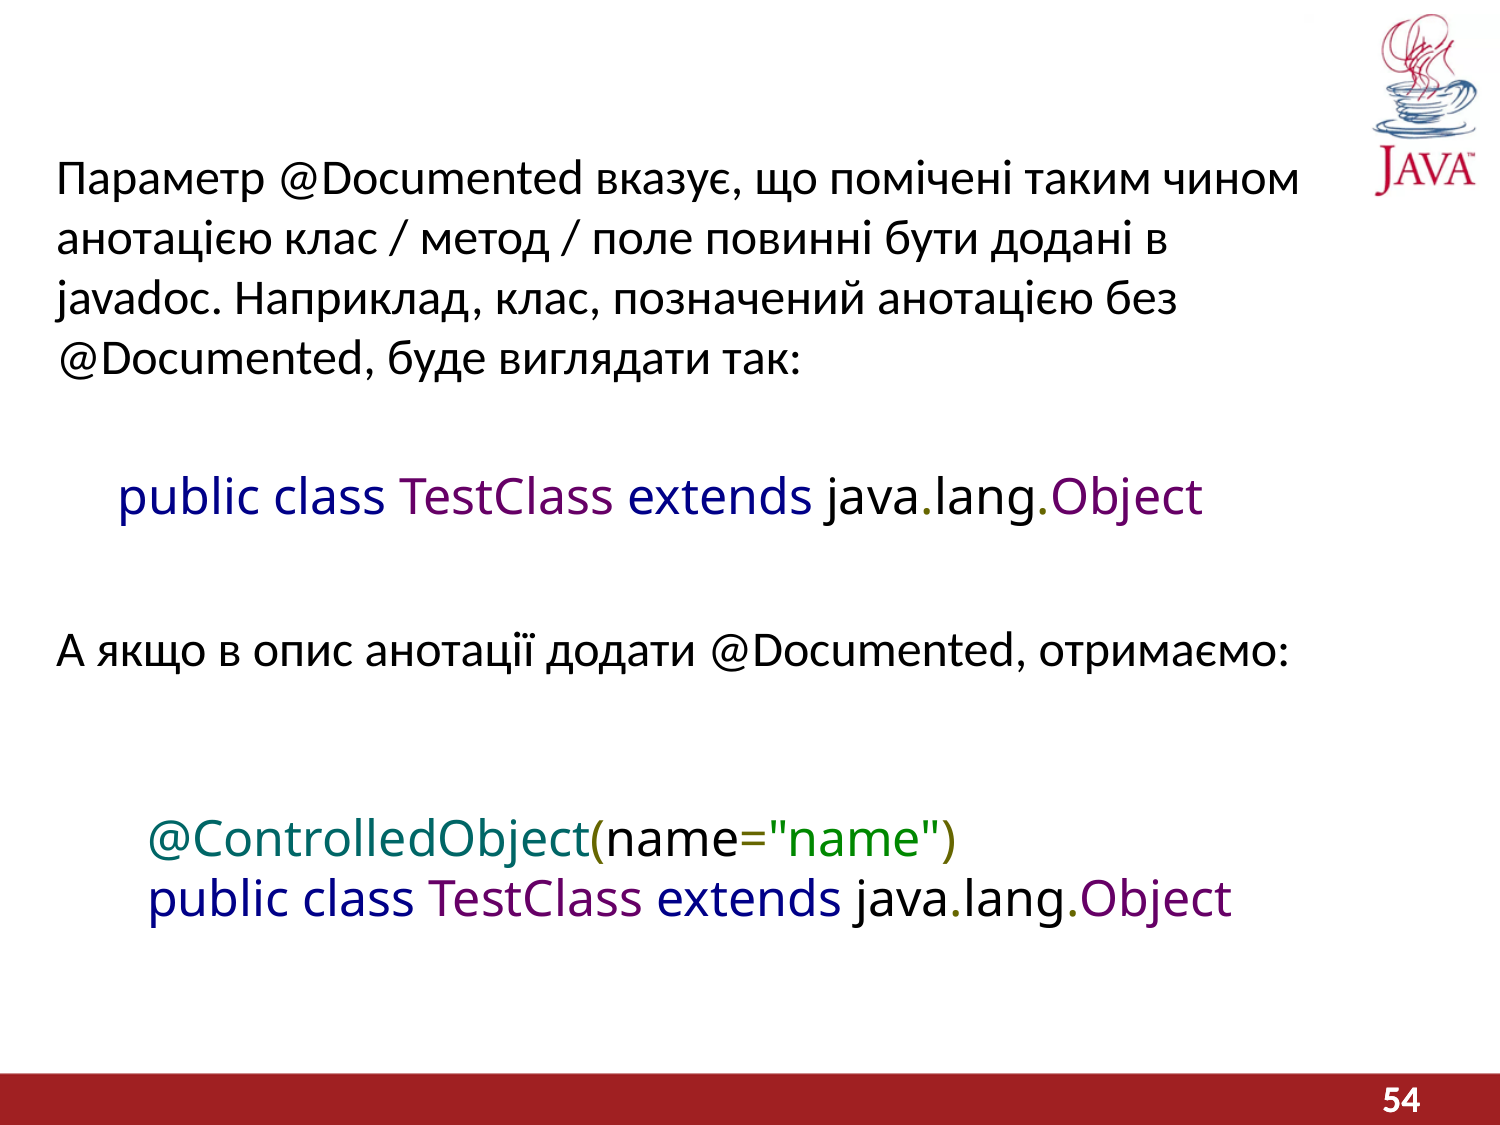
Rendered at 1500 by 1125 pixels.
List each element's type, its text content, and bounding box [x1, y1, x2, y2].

text_box public class TestClass extends java.lang.Object [104, 456, 1232, 532]
text_box Параметр @Documented вказує, що помічені таким чином анотацією клас / метод / поле повинні бути додані в javadoc. Наприклад, клас, позначений анотацією без @Documented, буде виглядати так: [41, 137, 1353, 392]
text_box @ControlledObject(name="name") public class TestClass extends java.lang.Object [133, 799, 1261, 935]
picture [0, 0, 1500, 1125]
text_box А якщо в опис анотації додати @Documented, отримаємо: [41, 609, 1424, 684]
